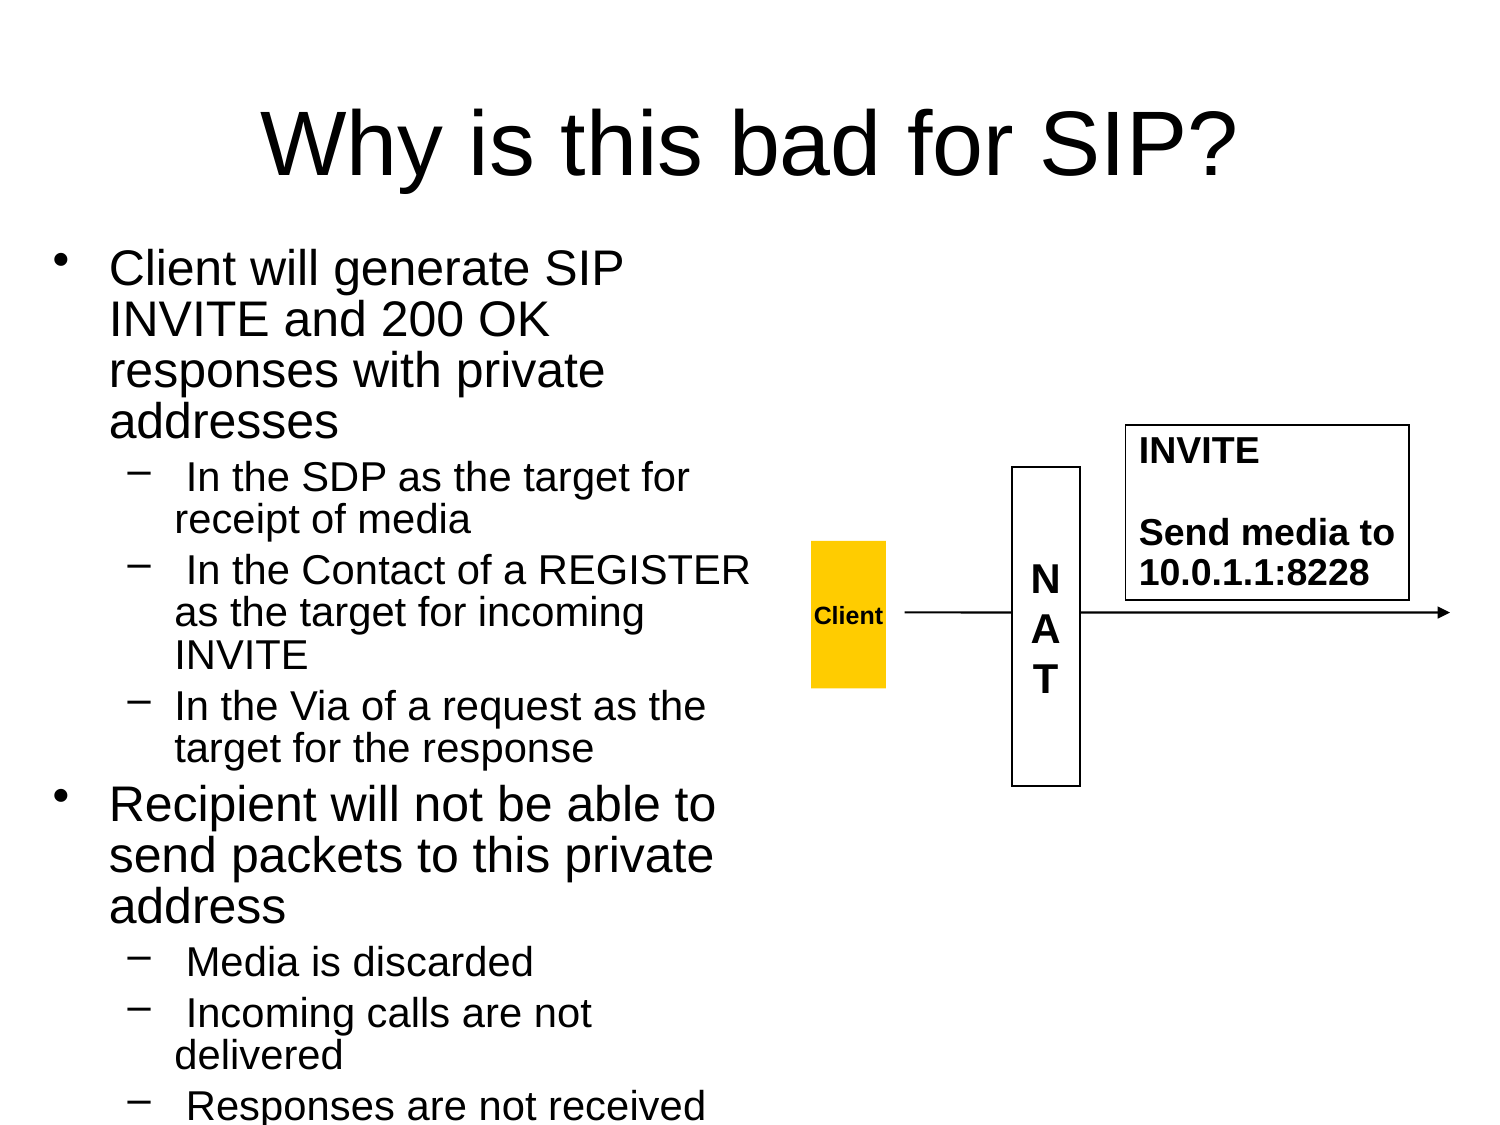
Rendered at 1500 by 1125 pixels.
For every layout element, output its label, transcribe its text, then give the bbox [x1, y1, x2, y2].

title Why is this bad for SIP? [75, 45, 1425, 233]
list Client will generate SIP INVITE and 200 OK responses with private addresses In the SDP as the target for receipt of media In the Contact of a REGISTER as the target for incoming INVITE In the Via of a request as the target for the response Recipient will not be able to send packets to this private address Media is discarded Incoming calls are not delivered Responses are not received [37, 237, 788, 1019]
text_box [1080, 606, 1450, 619]
text_box INVITE Send media to 10.0.1.1:8228 [1125, 424, 1410, 601]
text_box Client [811, 540, 886, 689]
text_box N A T [1011, 467, 1080, 787]
